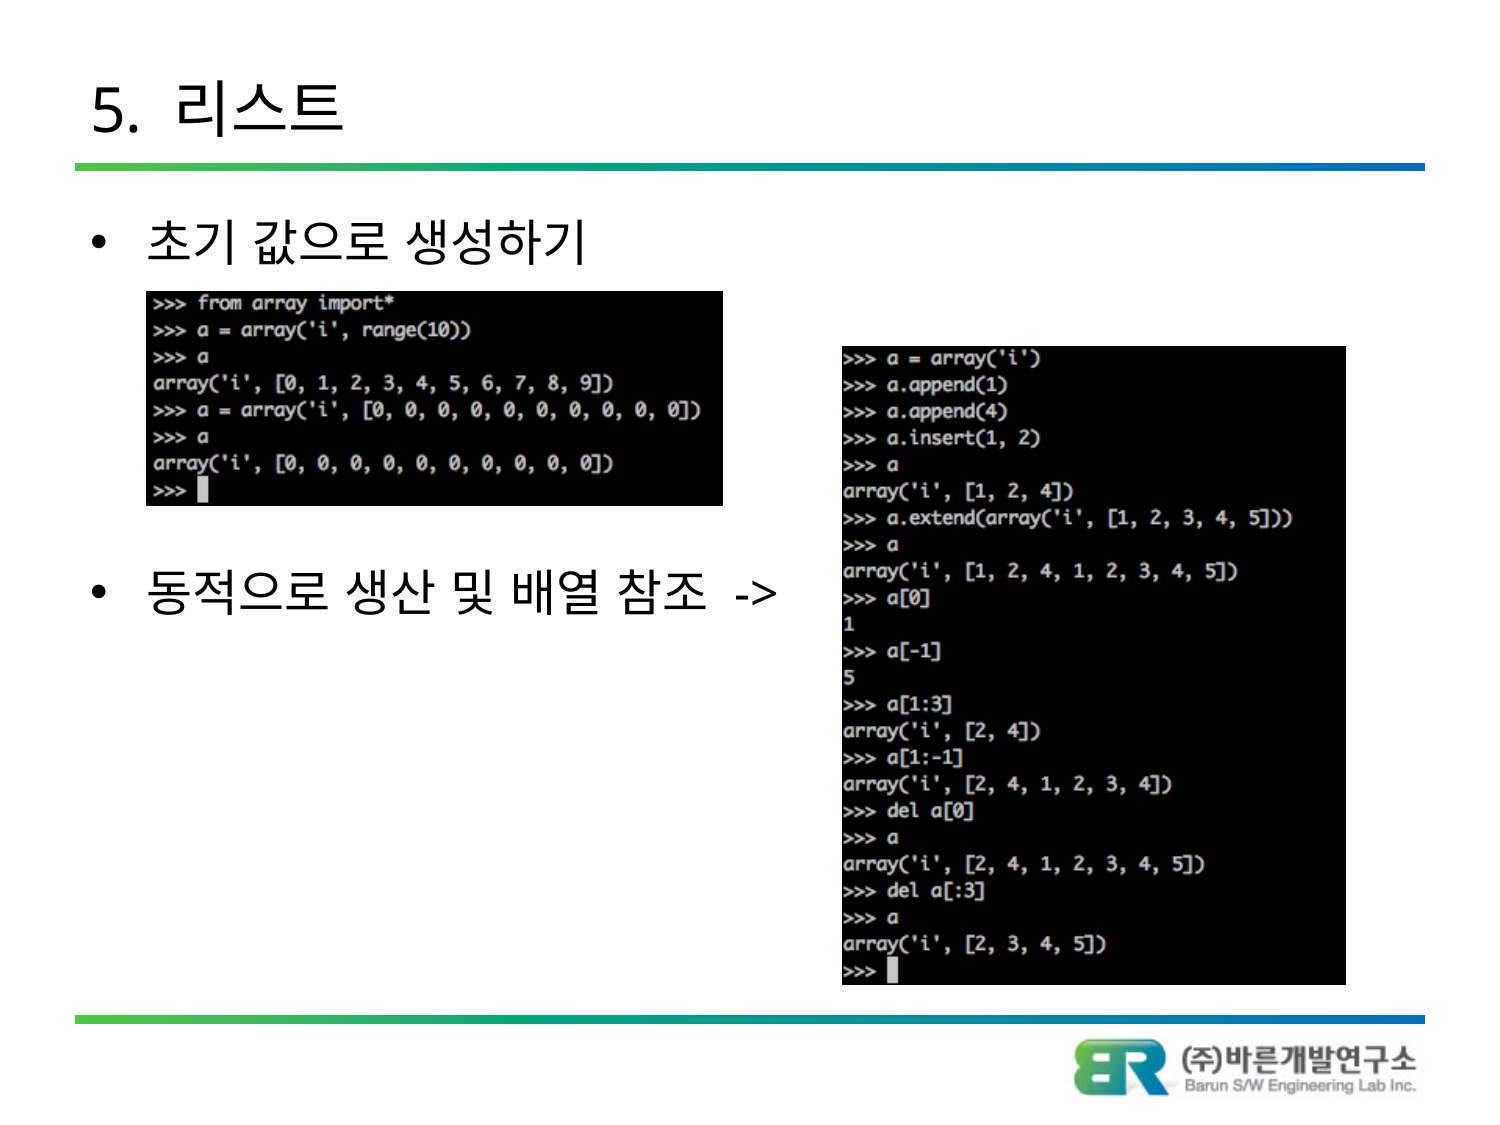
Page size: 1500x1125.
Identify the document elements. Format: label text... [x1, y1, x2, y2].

picture [75, 1015, 1040, 1024]
picture [1296, 1015, 1425, 1024]
picture [145, 291, 723, 506]
list 초기 값으로 생성하기 동적으로 생산 및 배열 참조 -> [75, 204, 1425, 1005]
title 5. 리스트 [75, 45, 1425, 171]
picture [1064, 1032, 1425, 1103]
picture [841, 346, 1346, 985]
